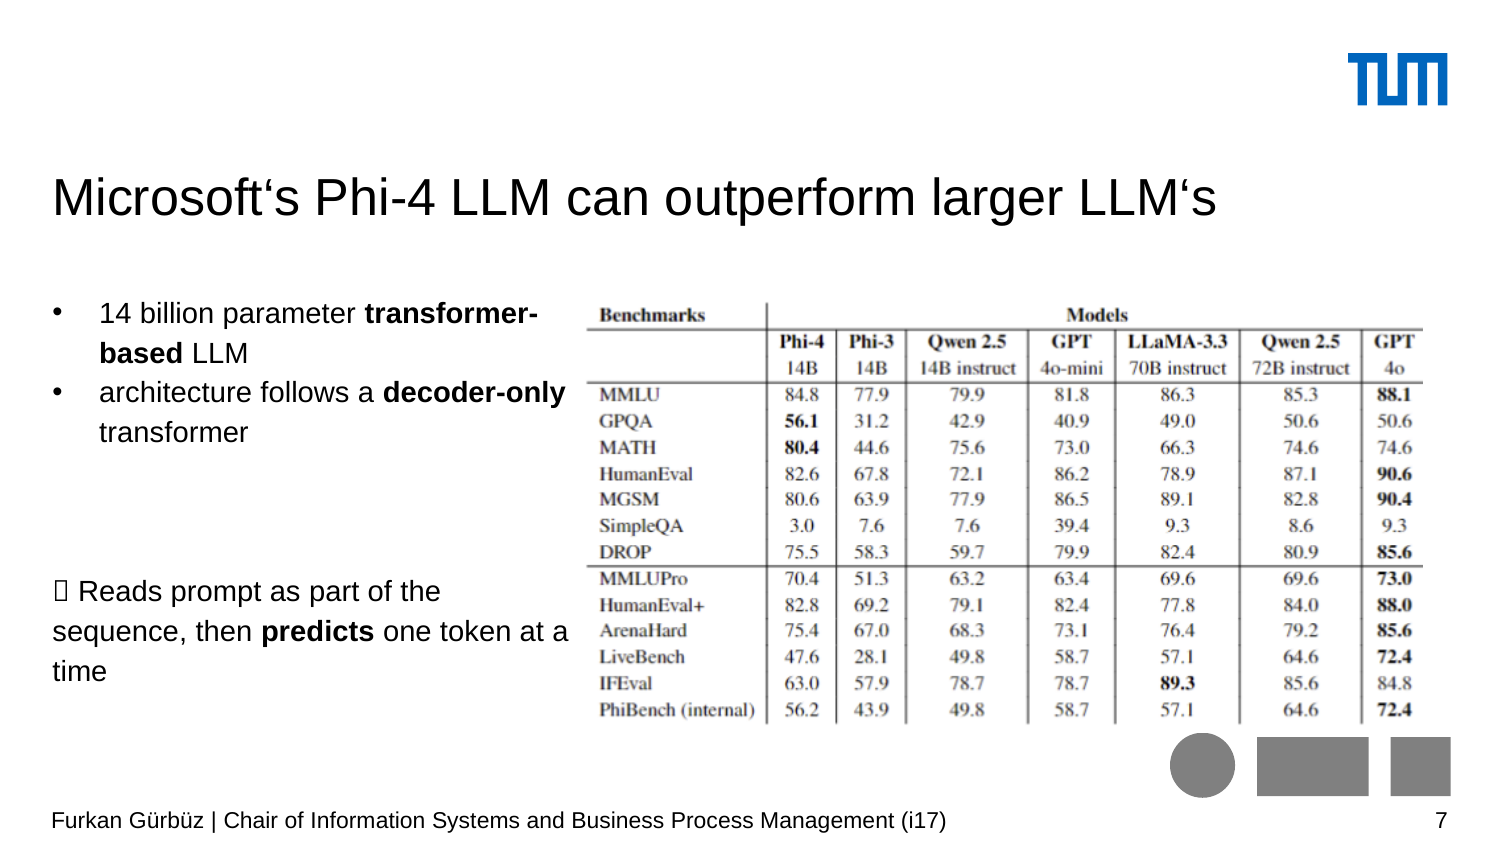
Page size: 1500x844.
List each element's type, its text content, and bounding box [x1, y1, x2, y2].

footer Furkan Gürbüz | Chair of Information Systems and Business Process Management (i17) [51, 796, 1112, 842]
picture [581, 288, 1423, 733]
title Microsoft‘s Phi-4 LLM can outperform larger LLM‘s [52, 159, 1449, 223]
slide_number 7 [1112, 796, 1448, 842]
list 14 billion parameter transformer-based LLM architecture follows a decoder-only transformer  Reads prompt as part of the sequence, then predicts one token at a time [52, 288, 579, 724]
